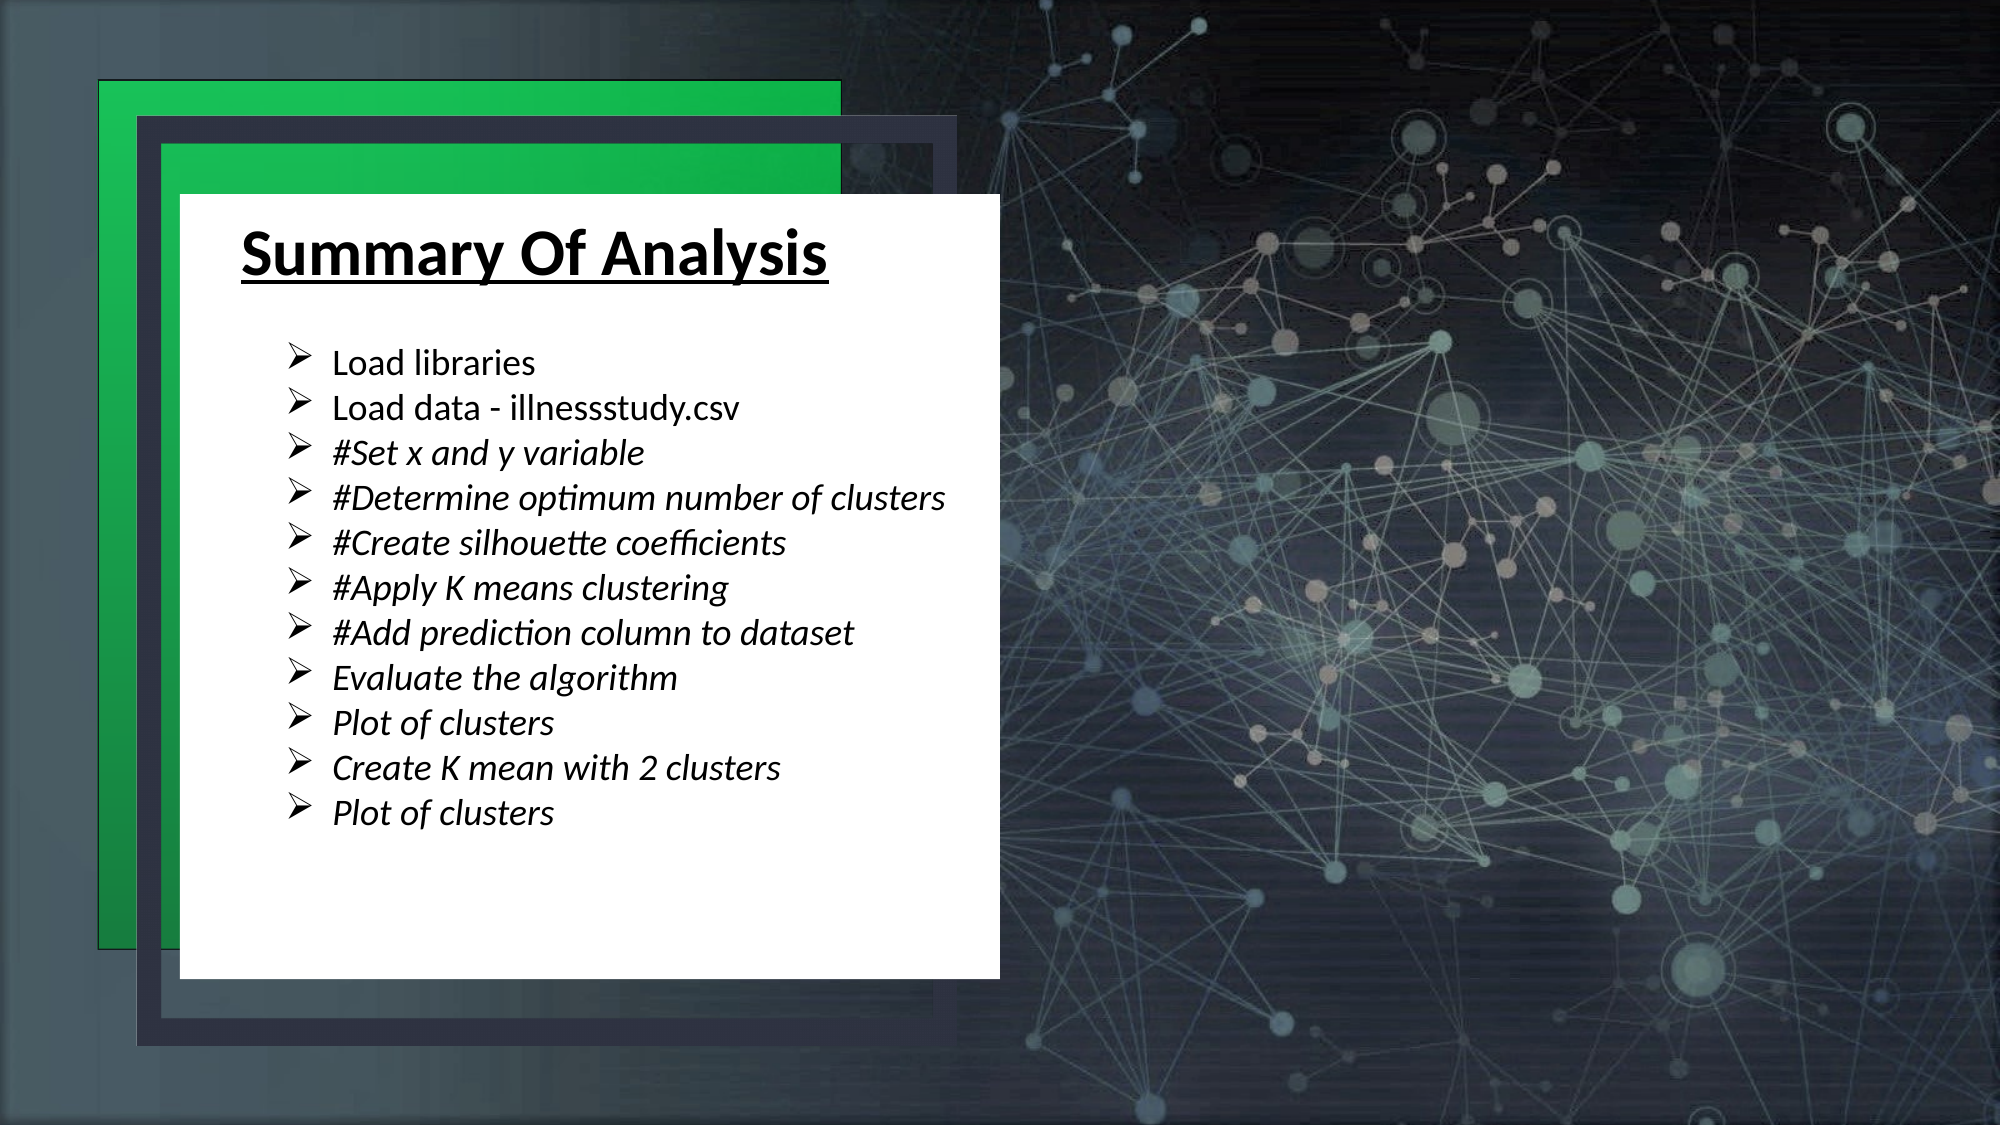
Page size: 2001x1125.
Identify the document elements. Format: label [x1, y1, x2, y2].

text_box [97, 79, 1000, 1046]
picture [0, 0, 2000, 1125]
